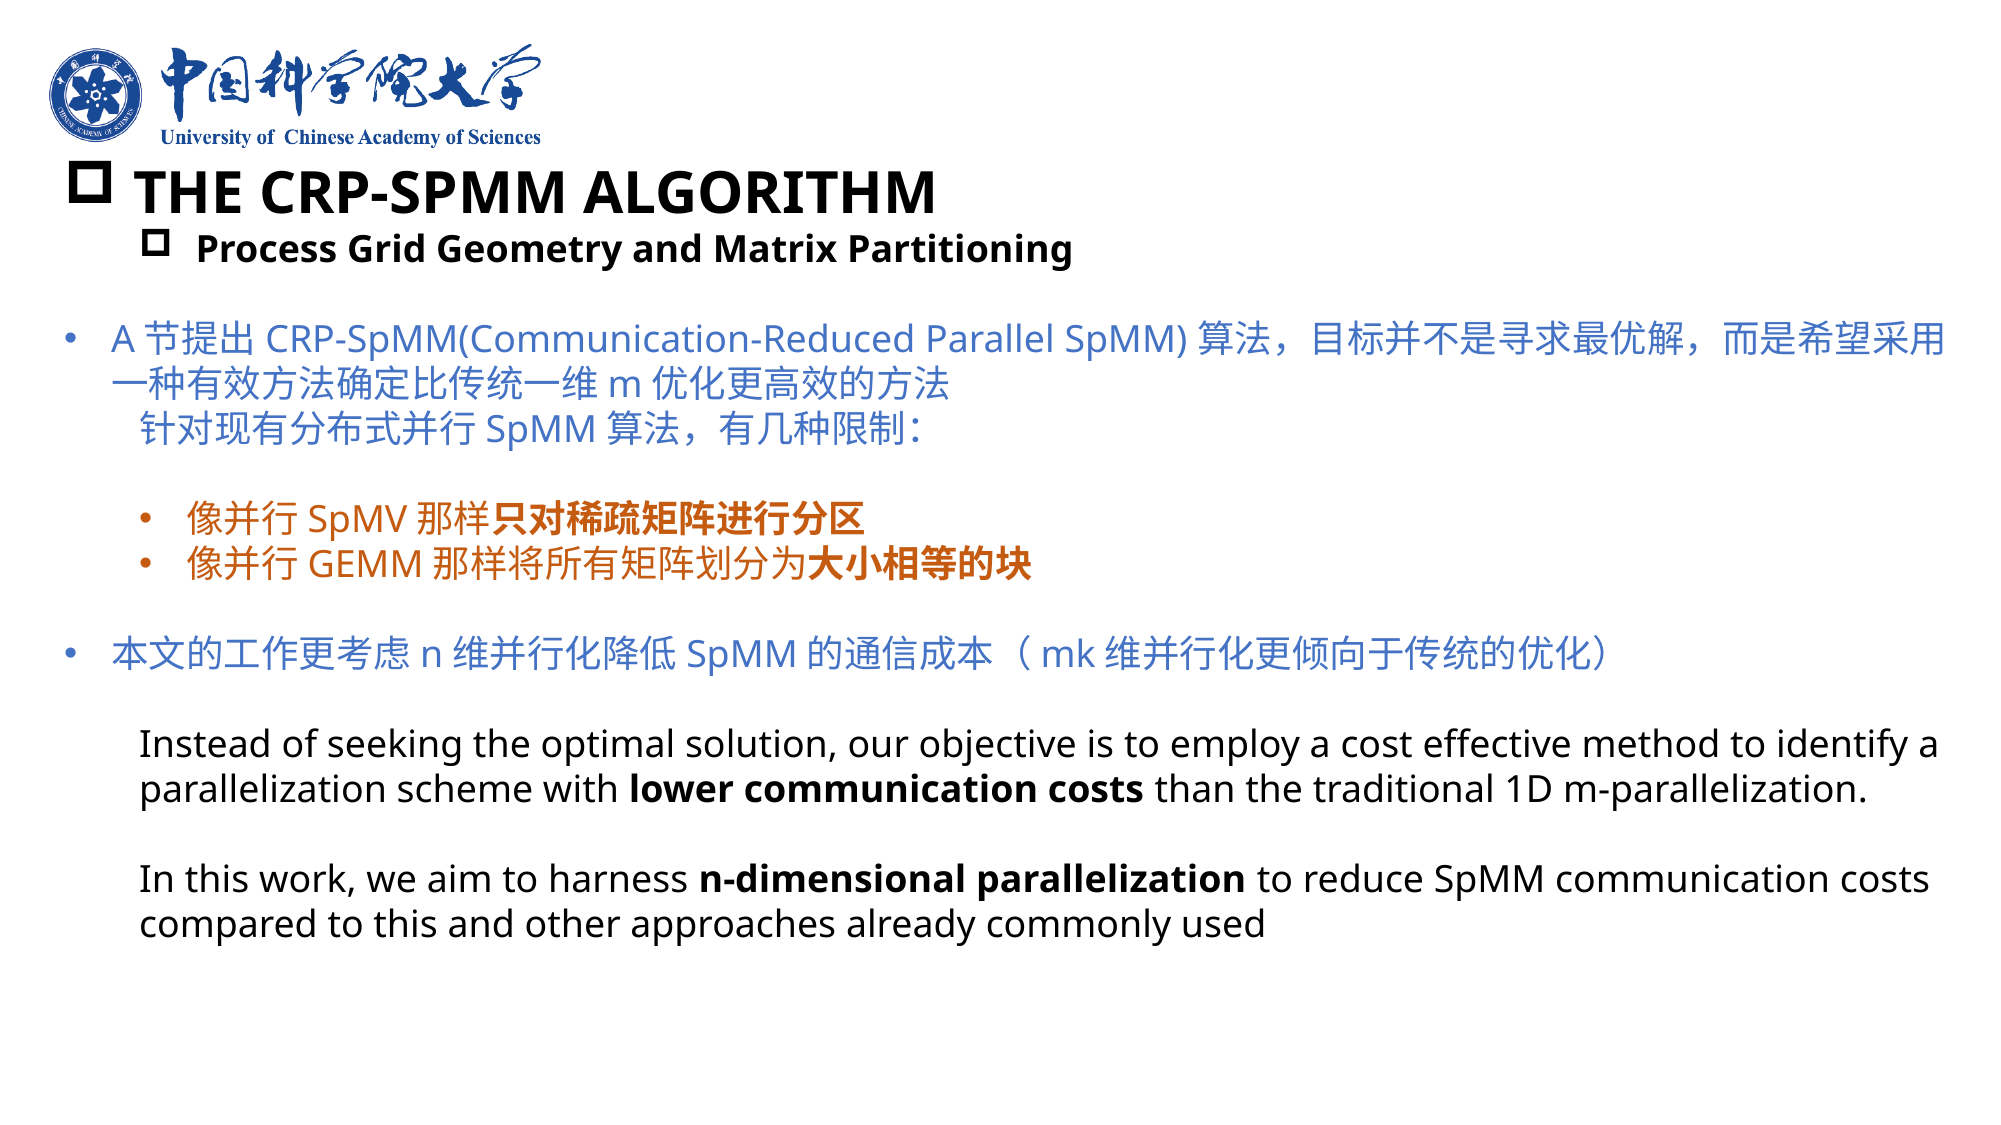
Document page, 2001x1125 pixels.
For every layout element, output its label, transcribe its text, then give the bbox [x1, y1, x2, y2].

text_box THE CRP-SPMM ALGORITHM Process Grid Geometry and Matrix Partitioning A节提出CRP-SpMM(Communication-Reduced Parallel SpMM)算法，目标并不是寻求最优解，而是希望采用一种有效方法确定比传统一维m优化更高效的方法 针对现有分布式并行SpMM算法，有几种限制： 像并行SpMV那样只对稀疏矩阵进行分区 像并行GEMM那样将所有矩阵划分为大小相等的块 本文的工作更考虑n维并行化降低SpMM的通信成本（mk维并行化更倾向于传统的优化） Instead of seeking the optimal solution, our objective is to employ a cost effective method to identify a parallelization scheme with lower communication costs than the traditional 1D m-parallelization. In this work, we aim to harness n-dimensional parallelization to reduce SpMM communication costs compared to this and other approaches already commonly used [49, 147, 1974, 953]
picture [49, 44, 541, 148]
